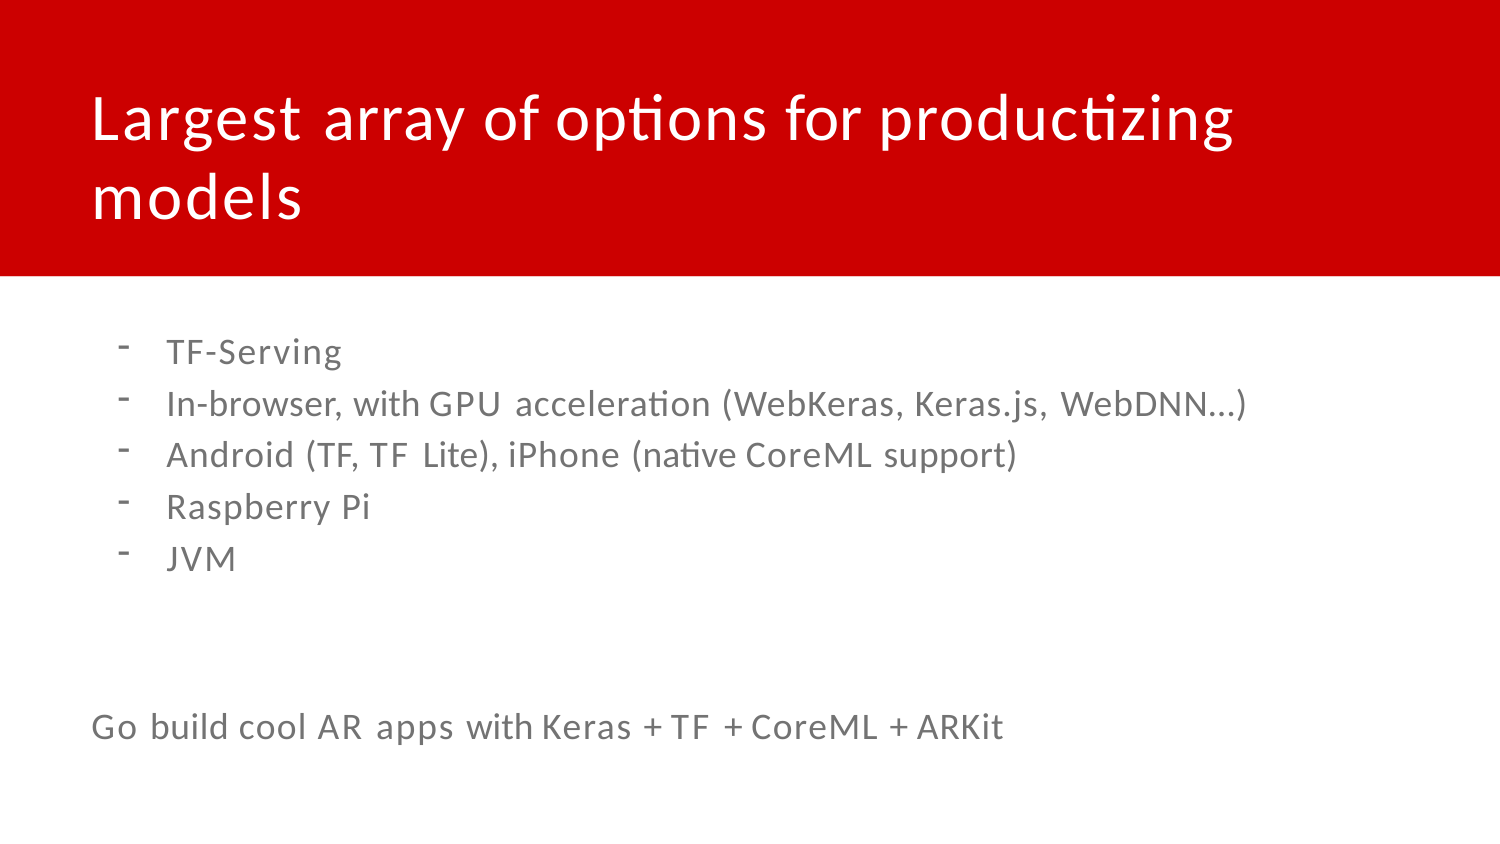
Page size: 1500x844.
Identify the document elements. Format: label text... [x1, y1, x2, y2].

text_box [0, 276, 1500, 844]
text_box [0, 0, 1500, 276]
text_box TF-Serving In-browser, with GPU acceleration (WebKeras, Keras.js, WebDNN…) Android (TF, TF Lite), iPhone (native CoreML support) Raspberry Pi JVM [115, 318, 1268, 579]
text_box Go build cool AR apps with Keras + TF + CoreML + ARKit [89, 700, 1015, 748]
title Largest array of options for productizing models [89, 68, 1411, 234]
